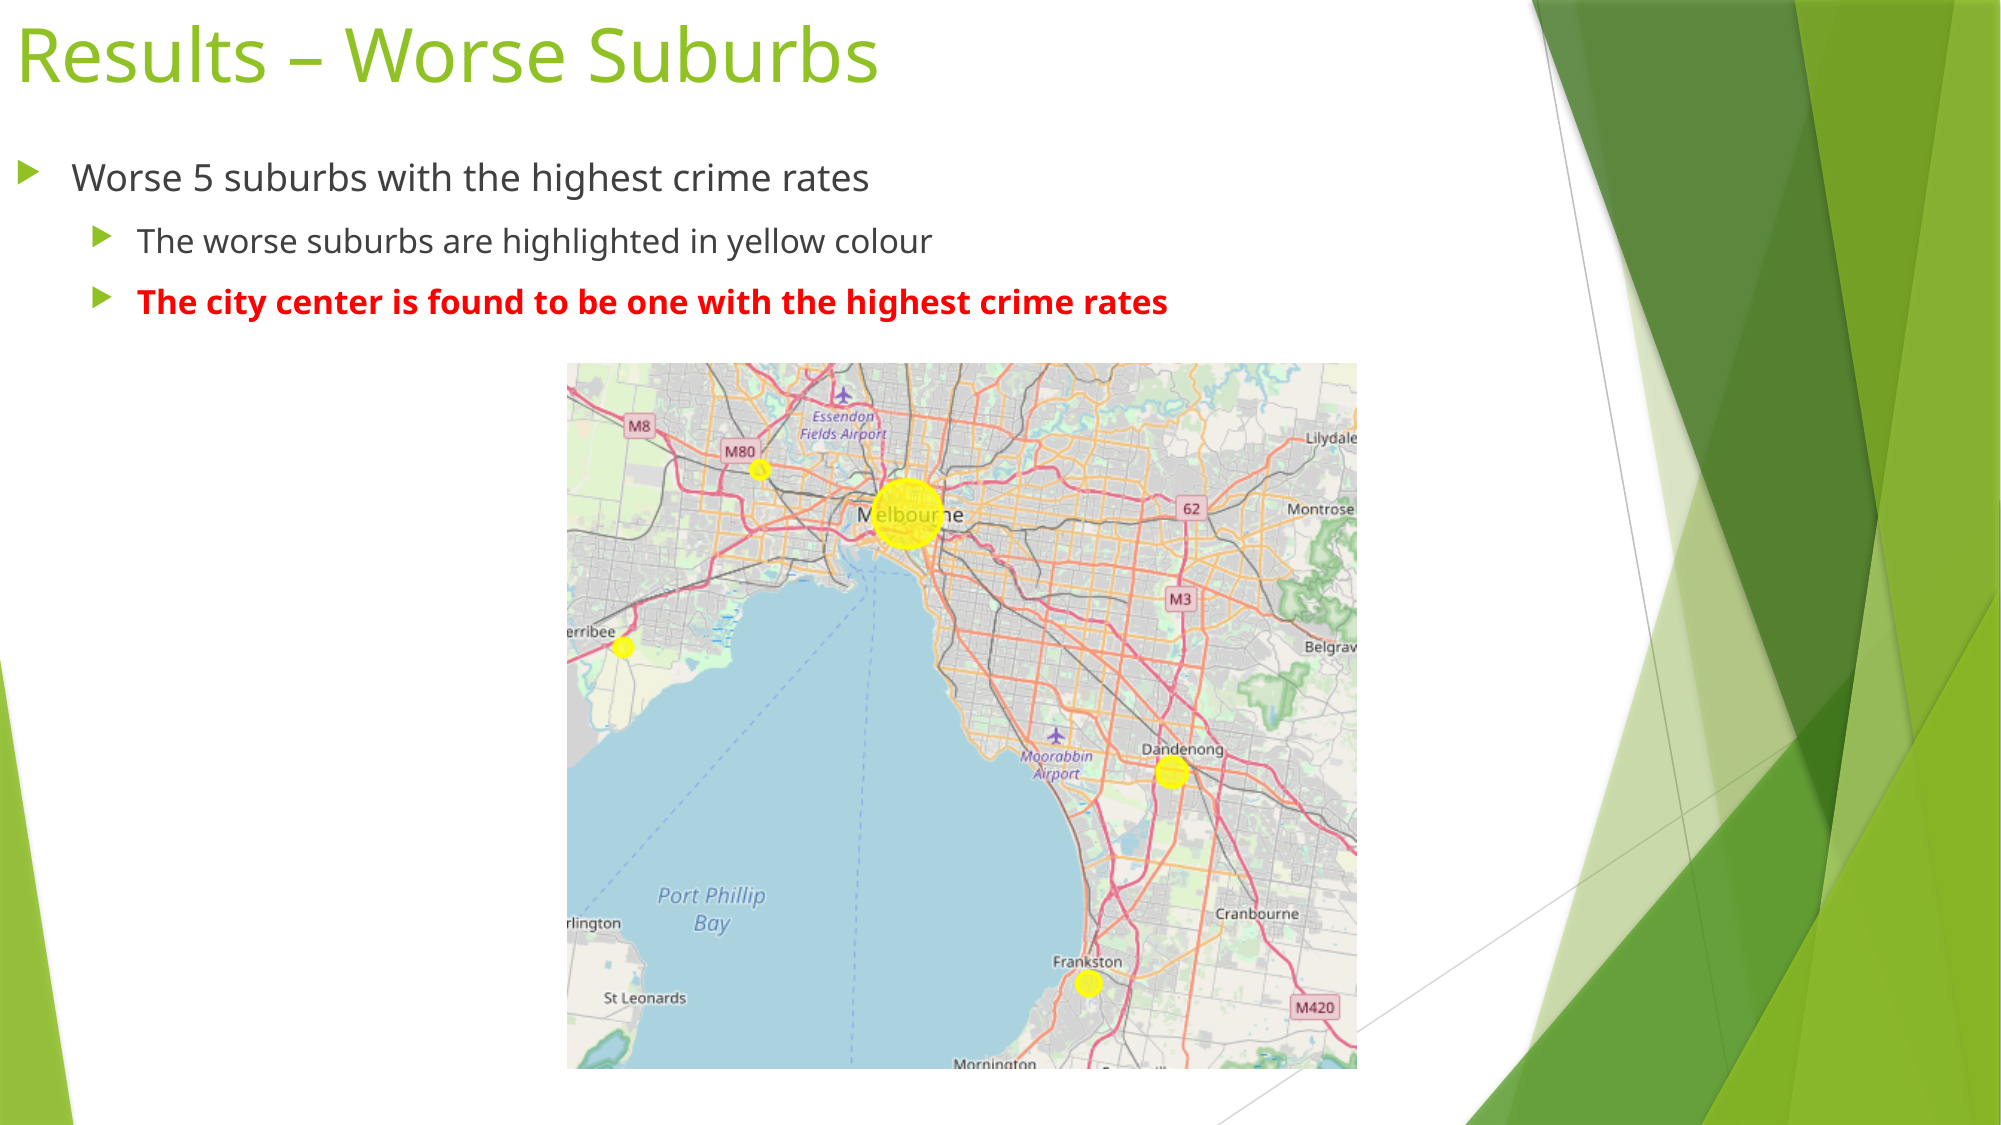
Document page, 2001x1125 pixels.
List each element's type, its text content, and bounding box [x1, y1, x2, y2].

list Worse 5 suburbs with the highest crime rates The worse suburbs are highlighted in yellow colour The city center is found to be one with the highest crime rates [0, 146, 1411, 1108]
title Results – Worse Suburbs [0, 0, 1411, 146]
picture [566, 363, 1357, 1069]
